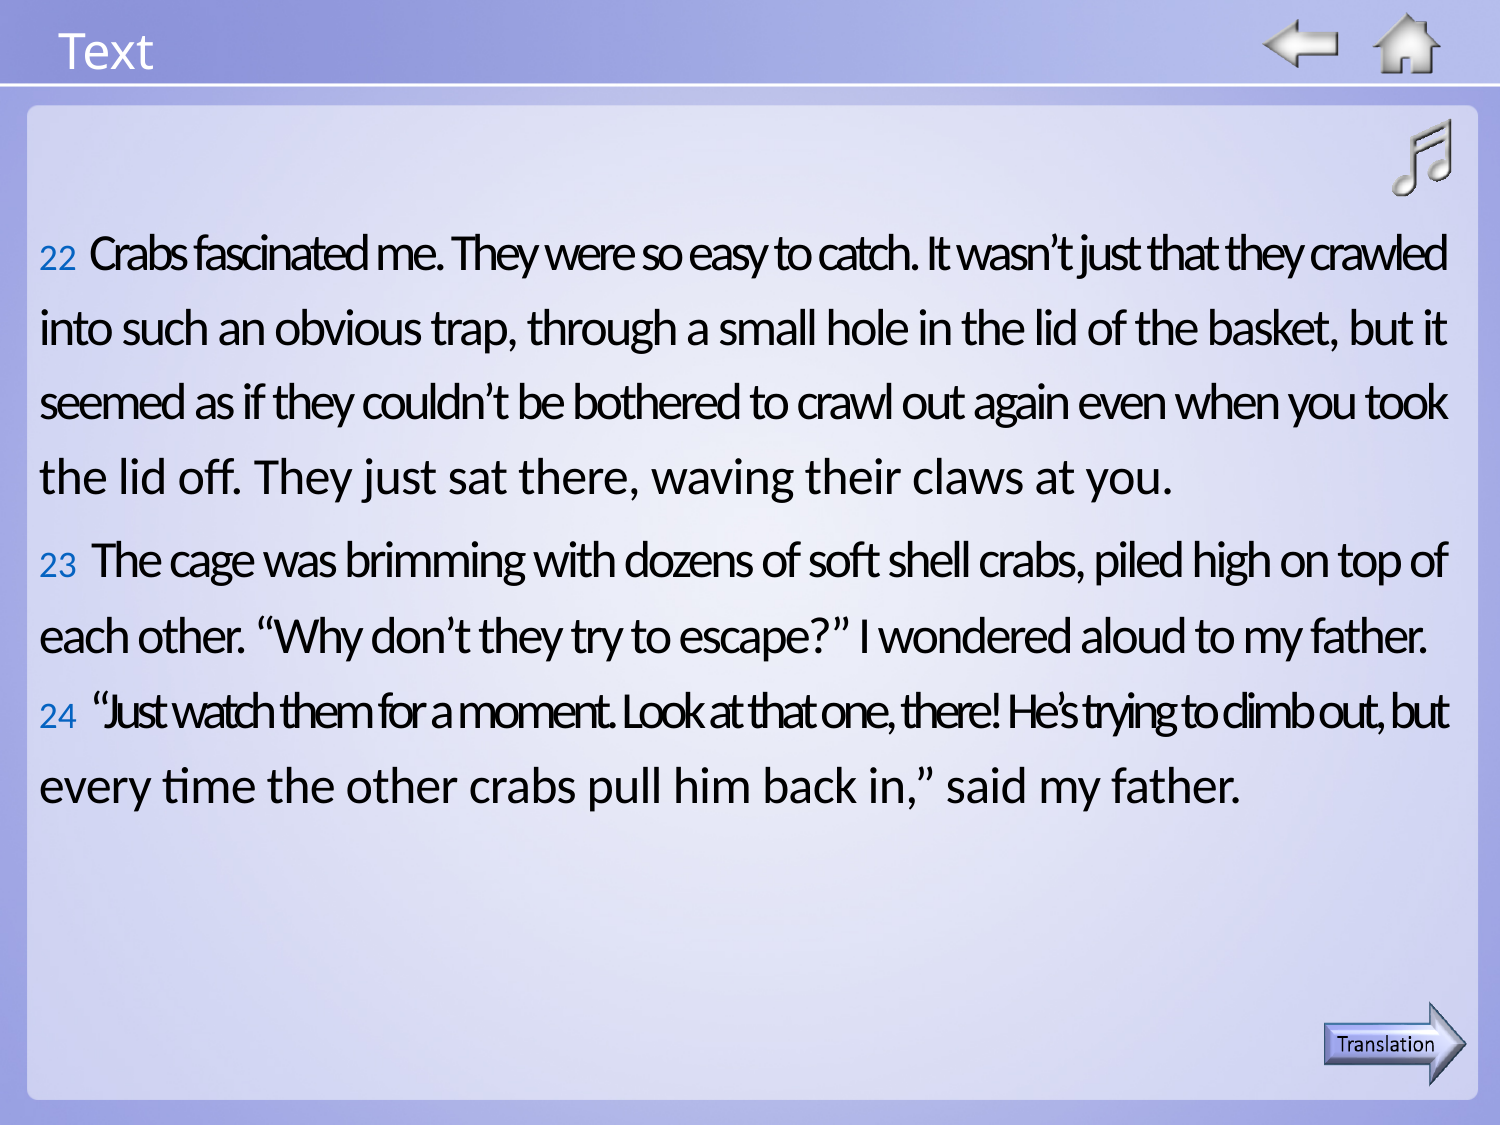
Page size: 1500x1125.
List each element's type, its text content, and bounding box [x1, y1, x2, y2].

list 22 Crabs fascinated me. They were so easy to catch. It wasn’t just that they crawled into such an obvious trap, through a small hole in the lid of the basket, but it seemed as if they couldn’t be bothered to crawl out again even when you took the lid off. They just sat there, waving their claws at you. 23 The cage was brimming with dozens of soft shell crabs, piled high on top of each other. “Why don’t they try to escape?” I wondered aloud to my father. 24 “Just watch them for a moment. Look at that one, there! He’s trying to climb out, but every time the other crabs pull him back in,” said my father. [23, 197, 1462, 1063]
picture [0, 0, 1500, 1125]
text_box Text [43, 11, 170, 87]
